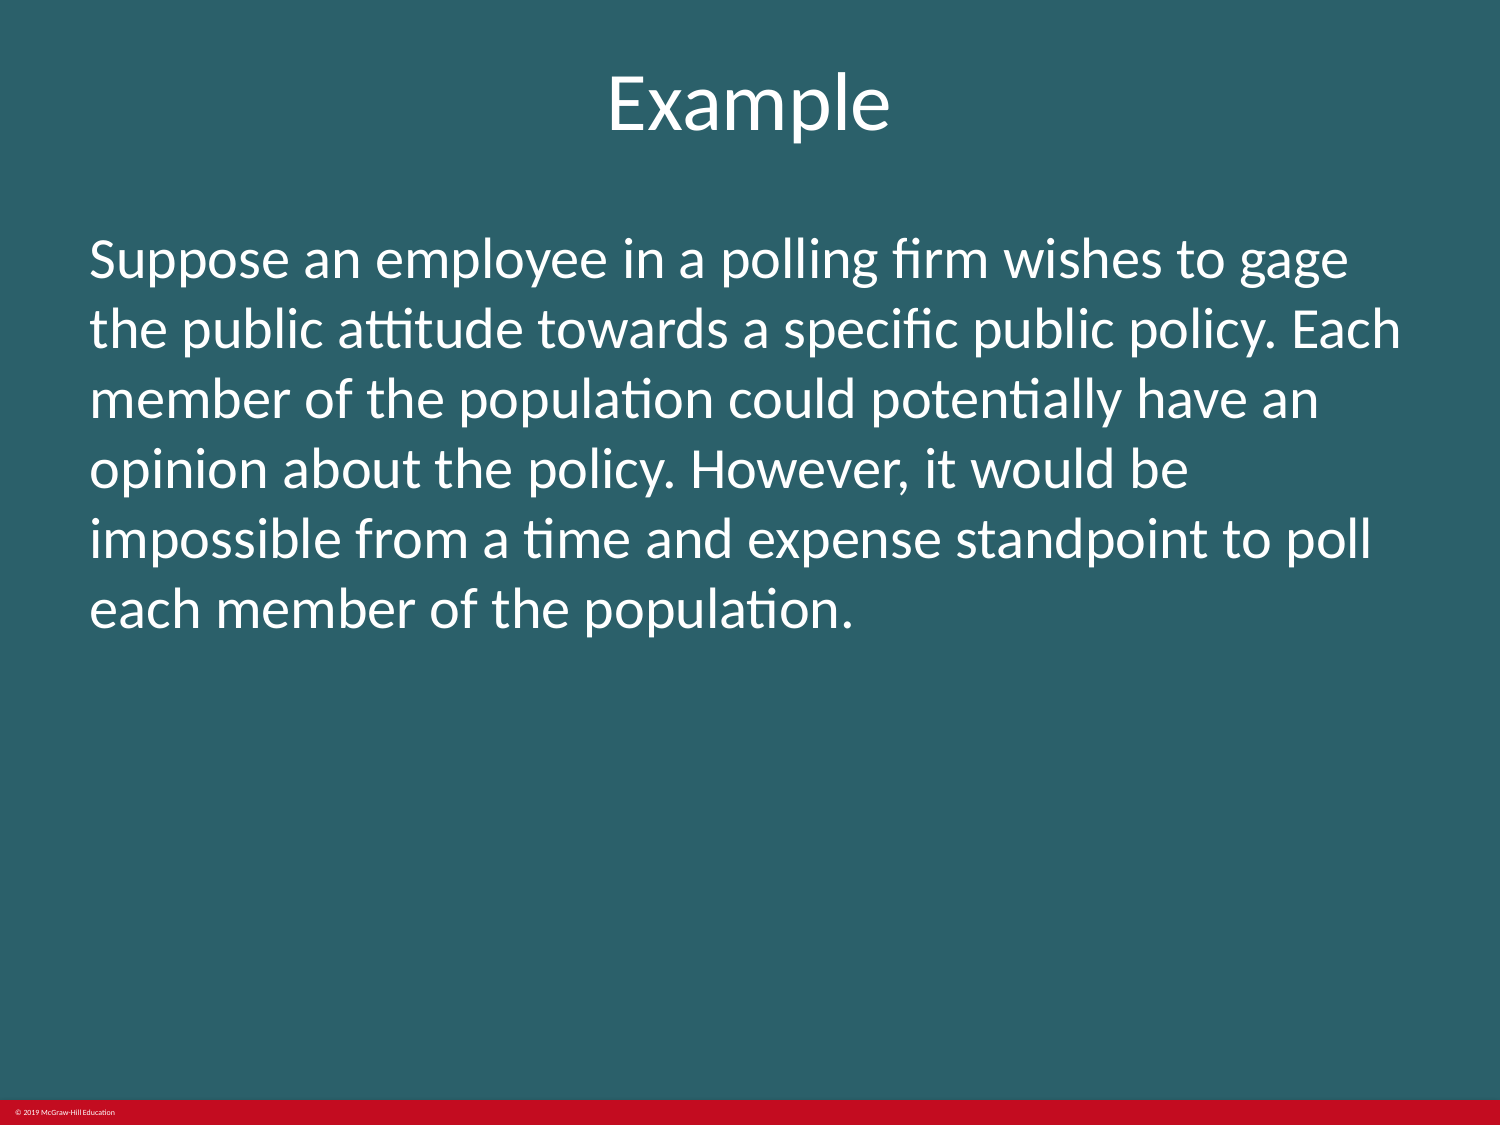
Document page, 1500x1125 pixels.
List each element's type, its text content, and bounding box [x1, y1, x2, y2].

list Suppose an employee in a polling firm wishes to gage the public attitude towards a specific public policy. Each member of the population could potentially have an opinion about the policy. However, it would be impossible from a time and expense standpoint to poll each member of the population. [75, 212, 1440, 1075]
title Example [0, 0, 1500, 195]
